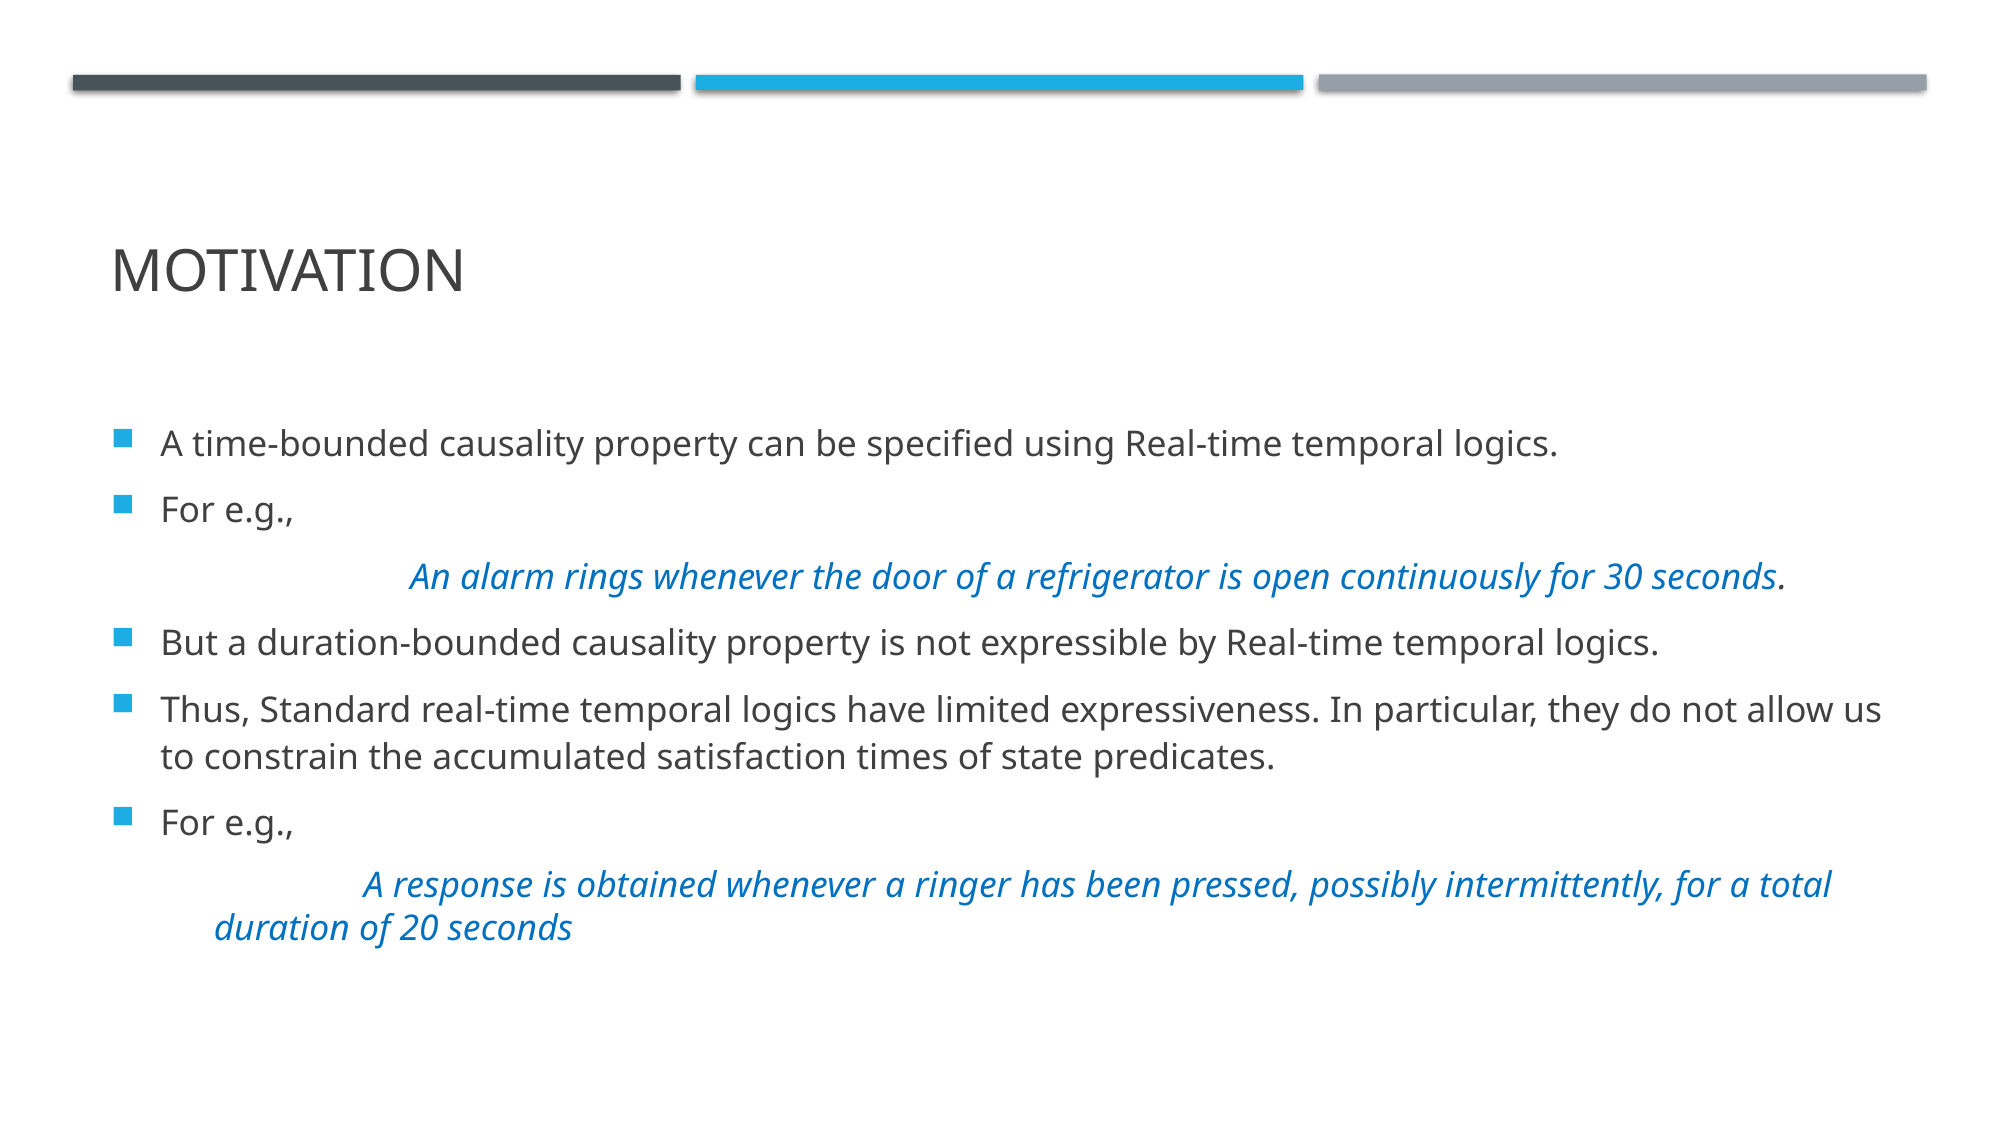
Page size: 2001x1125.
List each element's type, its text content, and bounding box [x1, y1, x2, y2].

title Motivation [95, 115, 1905, 311]
list A time-bounded causality property can be specified using Real-time temporal logics. For e.g., An alarm rings whenever the door of a refrigerator is open continuously for 30 seconds. But a duration-bounded causality property is not expressible by Real-time temporal logics. Thus, Standard real-time temporal logics have limited expressiveness. In particular, they do not allow us to constrain the accumulated satisfaction times of state predicates. For e.g., A response is obtained whenever a ringer has been pressed, possibly intermittently, for a total duration of 20 seconds [95, 383, 1905, 981]
